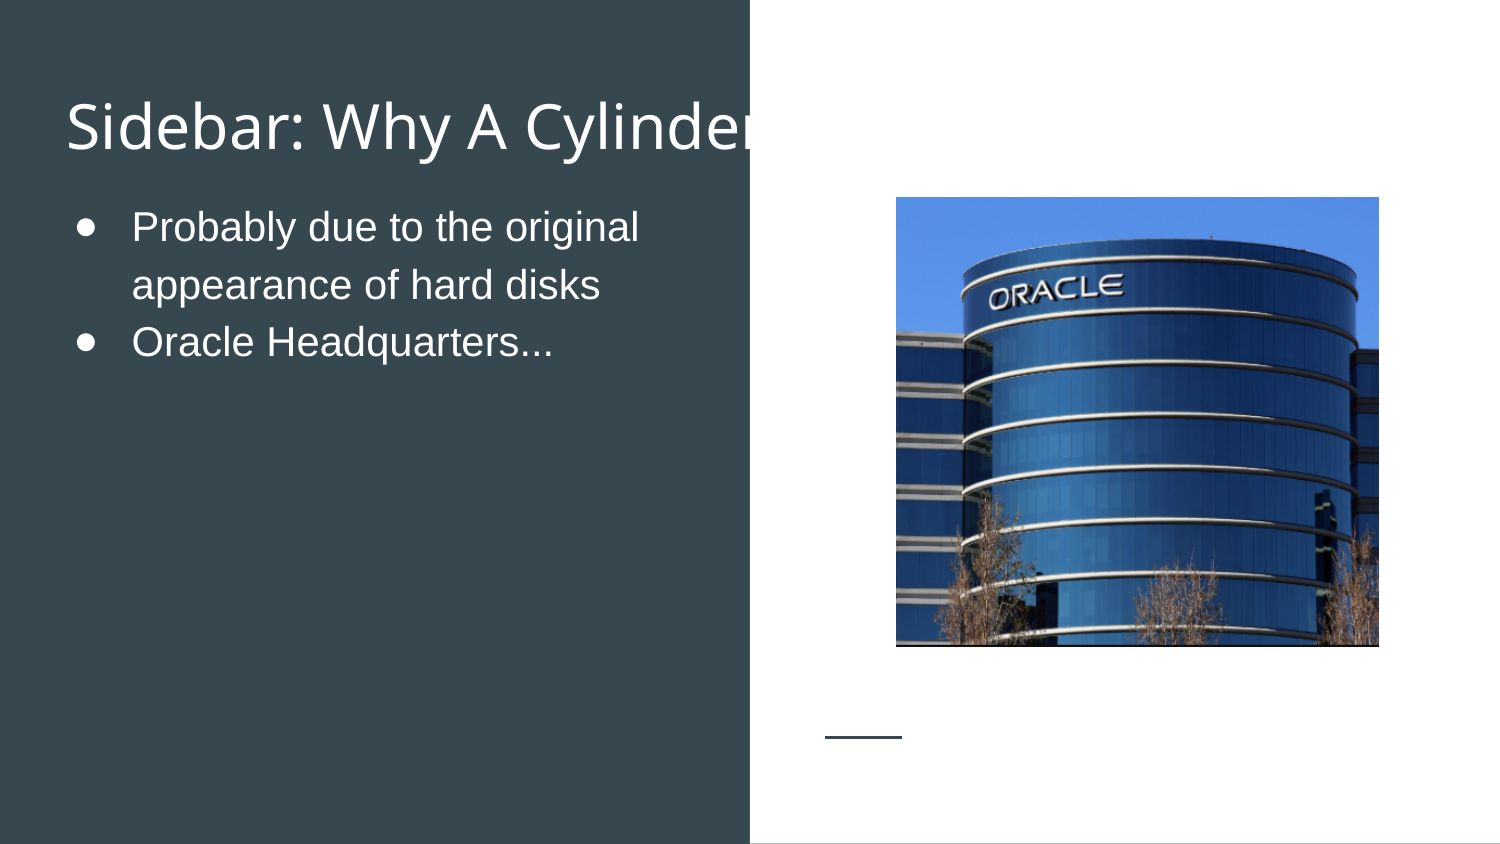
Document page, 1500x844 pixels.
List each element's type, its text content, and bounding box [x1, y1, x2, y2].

picture [896, 196, 1379, 647]
list Probably due to the original appearance of hard disks Oracle Headquarters... [41, 177, 707, 739]
text_box Sidebar: Why A Cylinder? [51, 71, 957, 178]
